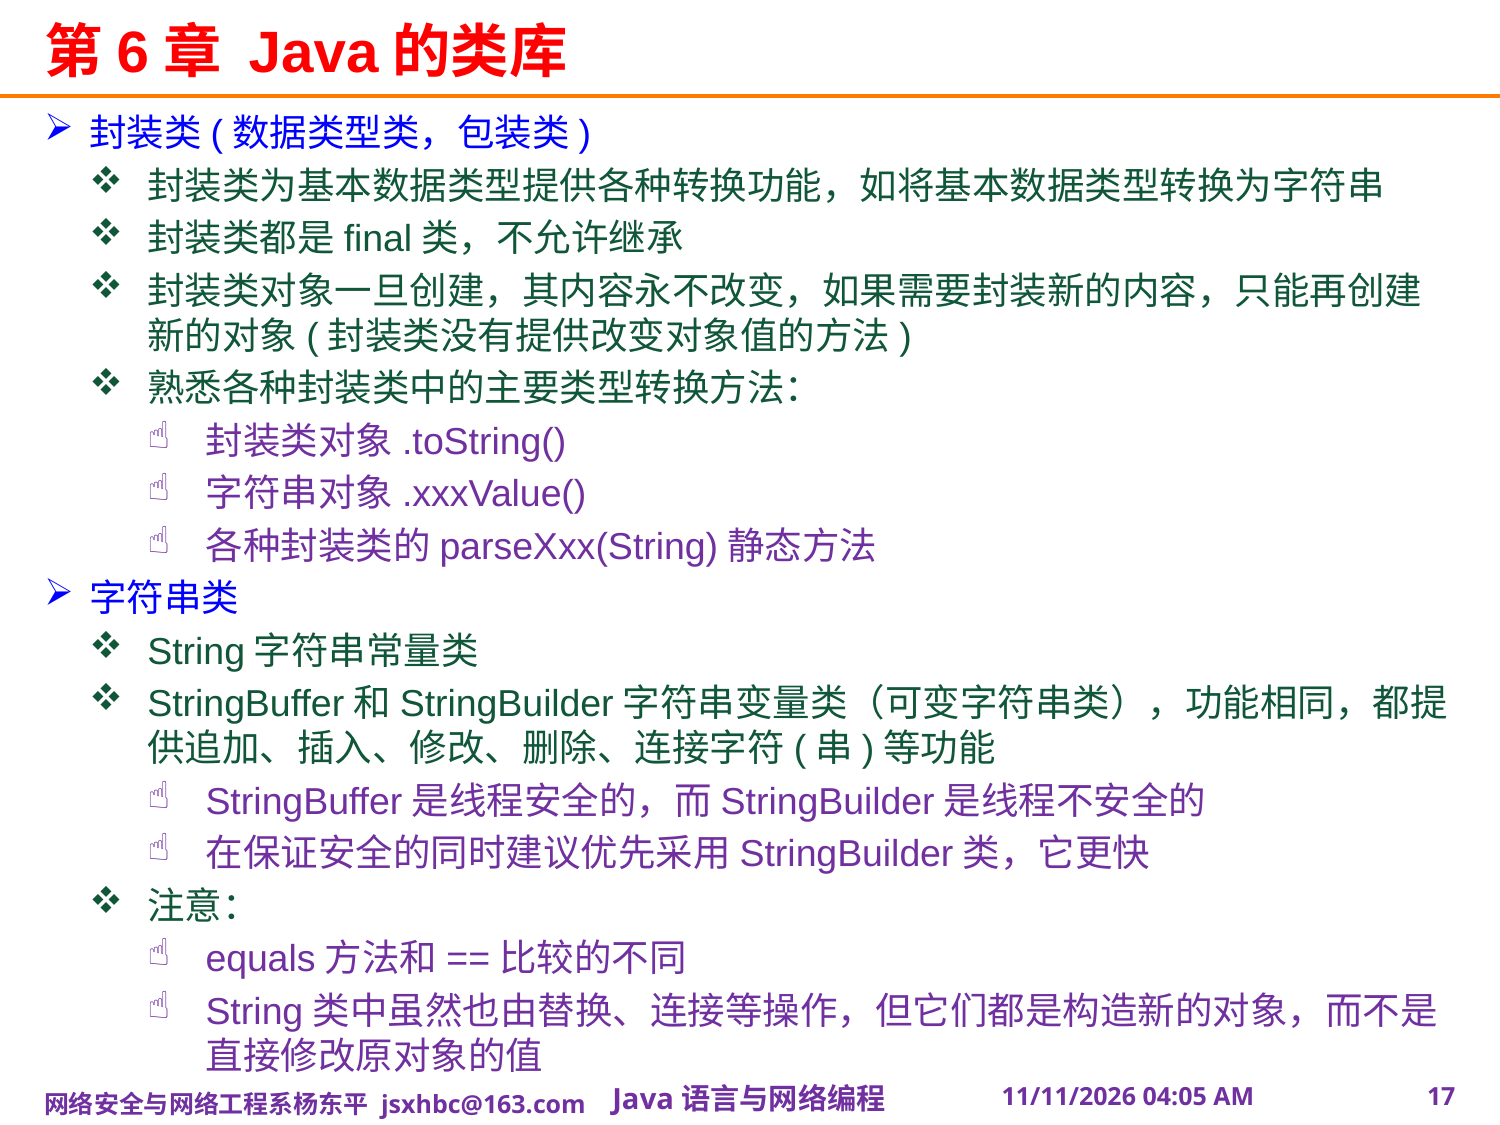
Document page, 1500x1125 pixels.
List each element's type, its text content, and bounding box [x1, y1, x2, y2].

list 封装类(数据类型类，包装类) 封装类为基本数据类型提供各种转换功能，如将基本数据类型转换为字符串 封装类都是final类，不允许继承 封装类对象一旦创建，其内容永不改变，如果需要封装新的内容，只能再创建新的对象(封装类没有提供改变对象值的方法) 熟悉各种封装类中的主要类型转换方法： 封装类对象.toString() 字符串对象.xxxValue() 各种封装类的parseXxx(String)静态方法 字符串类 String字符串常量类 StringBuffer和StringBuilder字符串变量类（可变字符串类），功能相同，都提供追加、插入、修改、删除、连接字符(串)等功能 StringBuffer是线程安全的，而StringBuilder是线程不安全的 在保证安全的同时建议优先采用StringBuilder类，它更快 注意： equals方法和==比较的不同 String类中虽然也由替换、连接等操作，但它们都是构造新的对象，而不是直接修改原对象的值 [29, 101, 1471, 1083]
title 第6章 Java的类库 [29, 7, 1471, 91]
